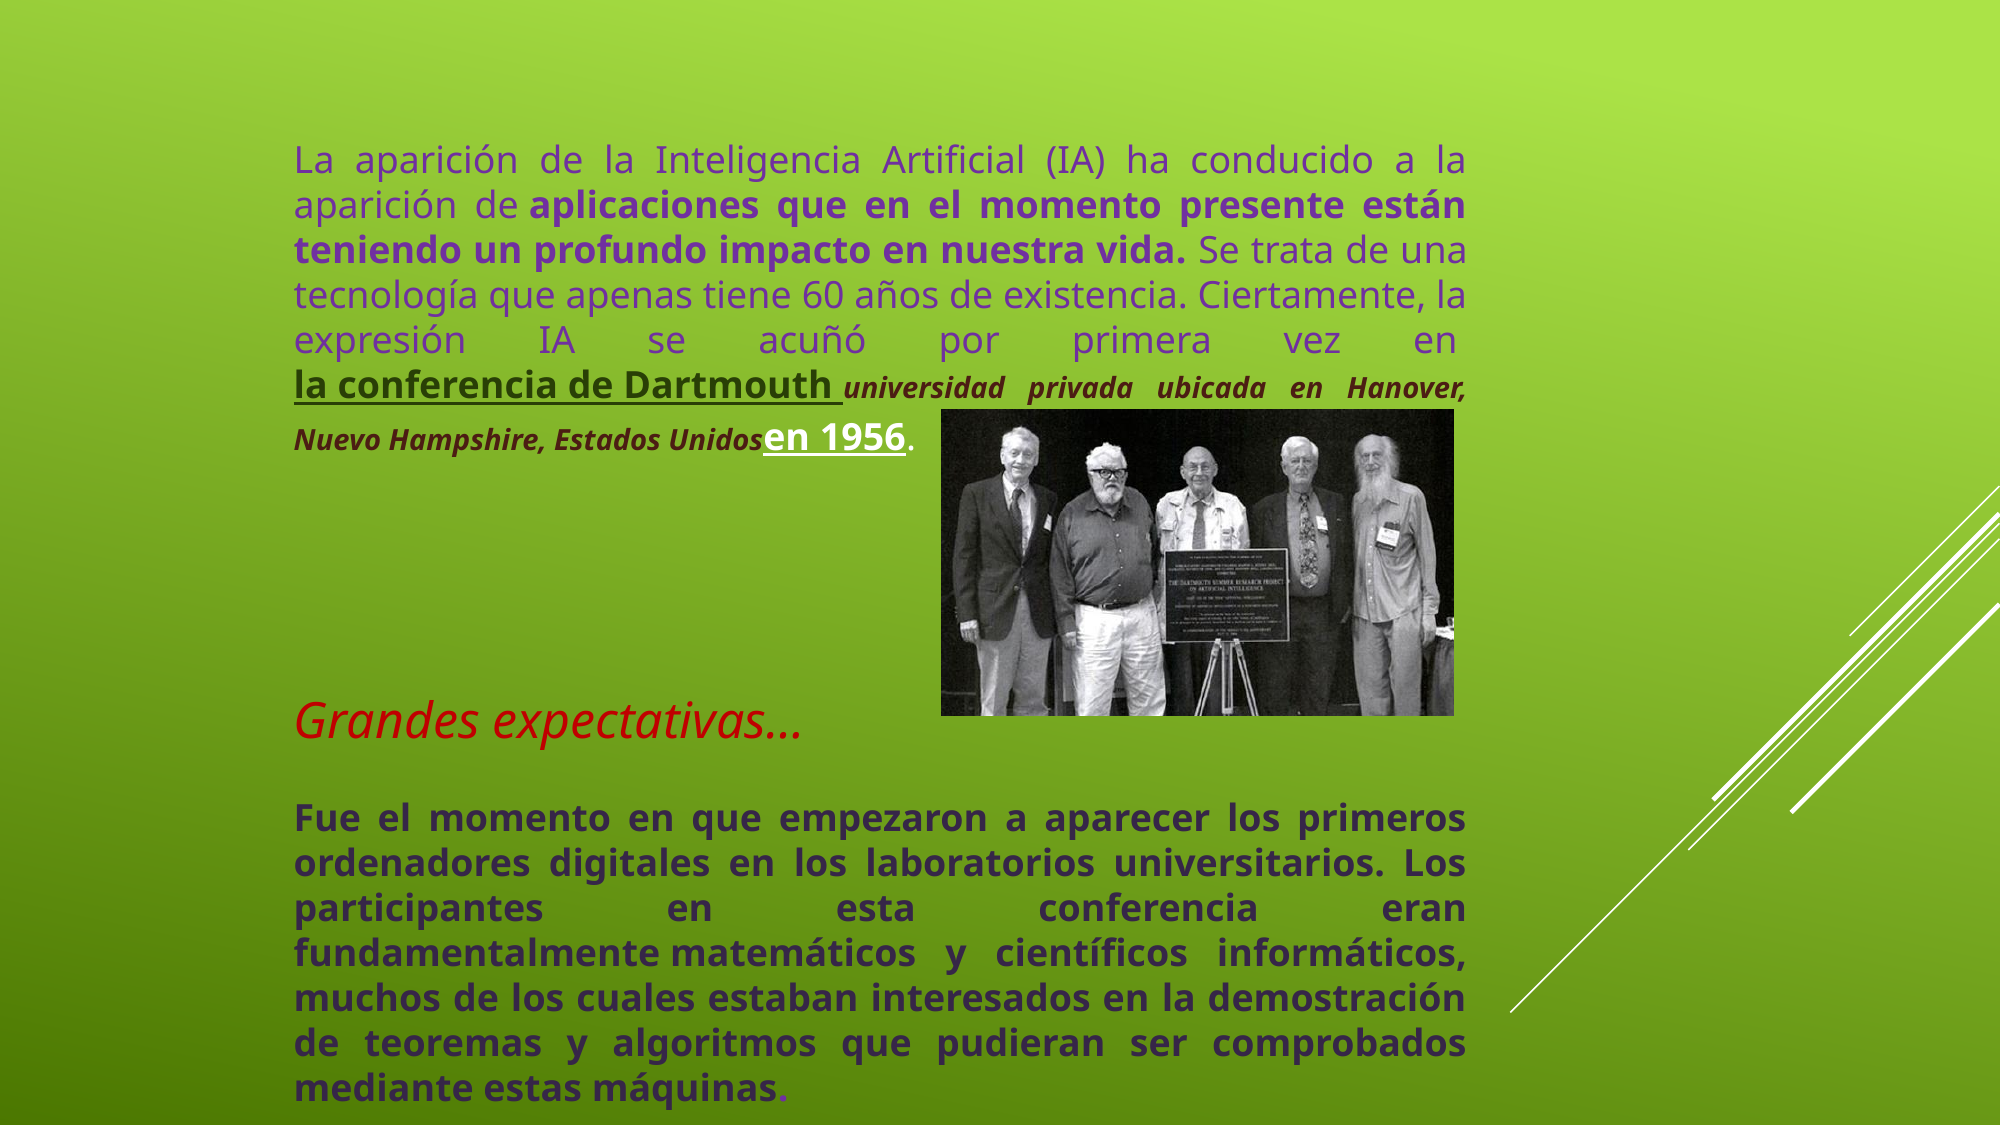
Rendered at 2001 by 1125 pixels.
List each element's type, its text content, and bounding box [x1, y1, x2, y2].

picture [941, 409, 1454, 716]
text_box La aparición de la Inteligencia Artificial (IA) ha conducido a la aparición de aplicaciones que en el momento presente están teniendo un profundo impacto en nuestra vida. Se trata de una tecnología que apenas tiene 60 años de existencia. Ciertamente, la expresión IA se acuñó por primera vez en la conferencia de Dartmouth universidad privada ubicada en Hanover, Nuevo Hampshire, Estados Unidosen 1956. Grandes expectativas… Fue el momento en que empezaron a aparecer los primeros ordenadores digitales en los laboratorios universitarios. Los participantes en esta conferencia eran fundamentalmente matemáticos y científicos informáticos, muchos de los cuales estaban interesados en la demostración de teoremas y algoritmos que pudieran ser comprobados mediante estas máquinas. [278, 128, 1483, 1116]
